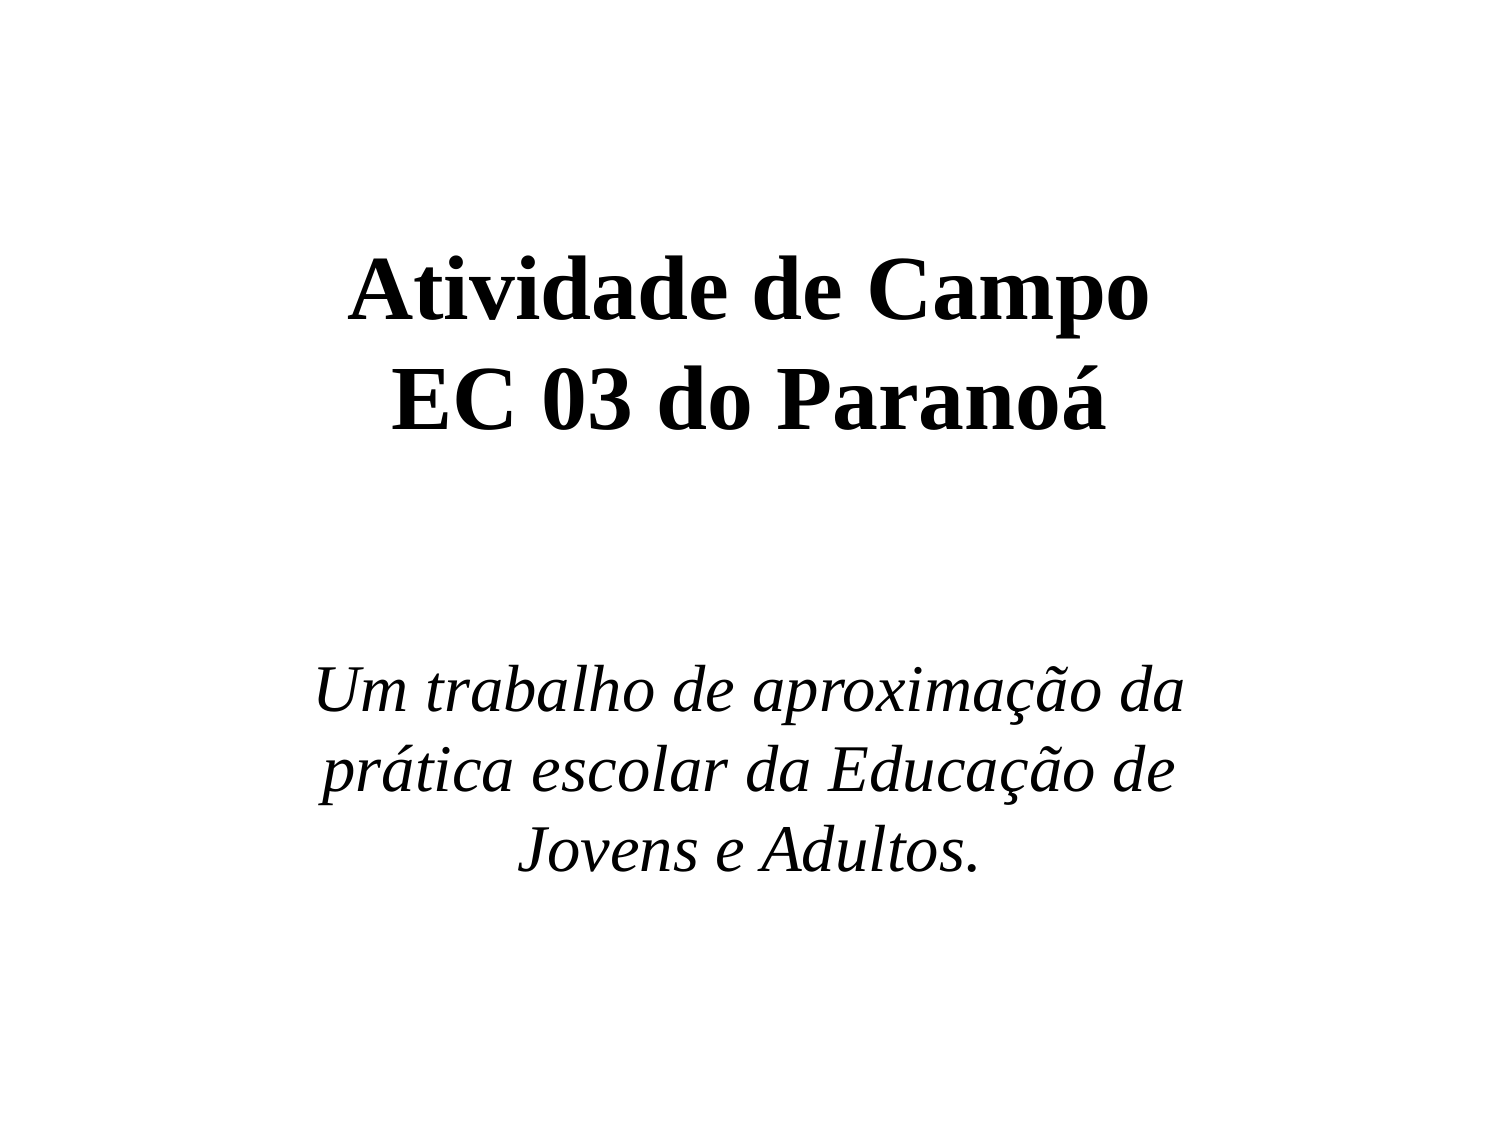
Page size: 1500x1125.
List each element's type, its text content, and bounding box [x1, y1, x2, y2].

title Atividade de Campo EC 03 do Paranoá [112, 208, 1388, 468]
subtitle Um trabalho de aproximação da prática escolar da Educação de Jovens e Adultos. [225, 637, 1275, 925]
